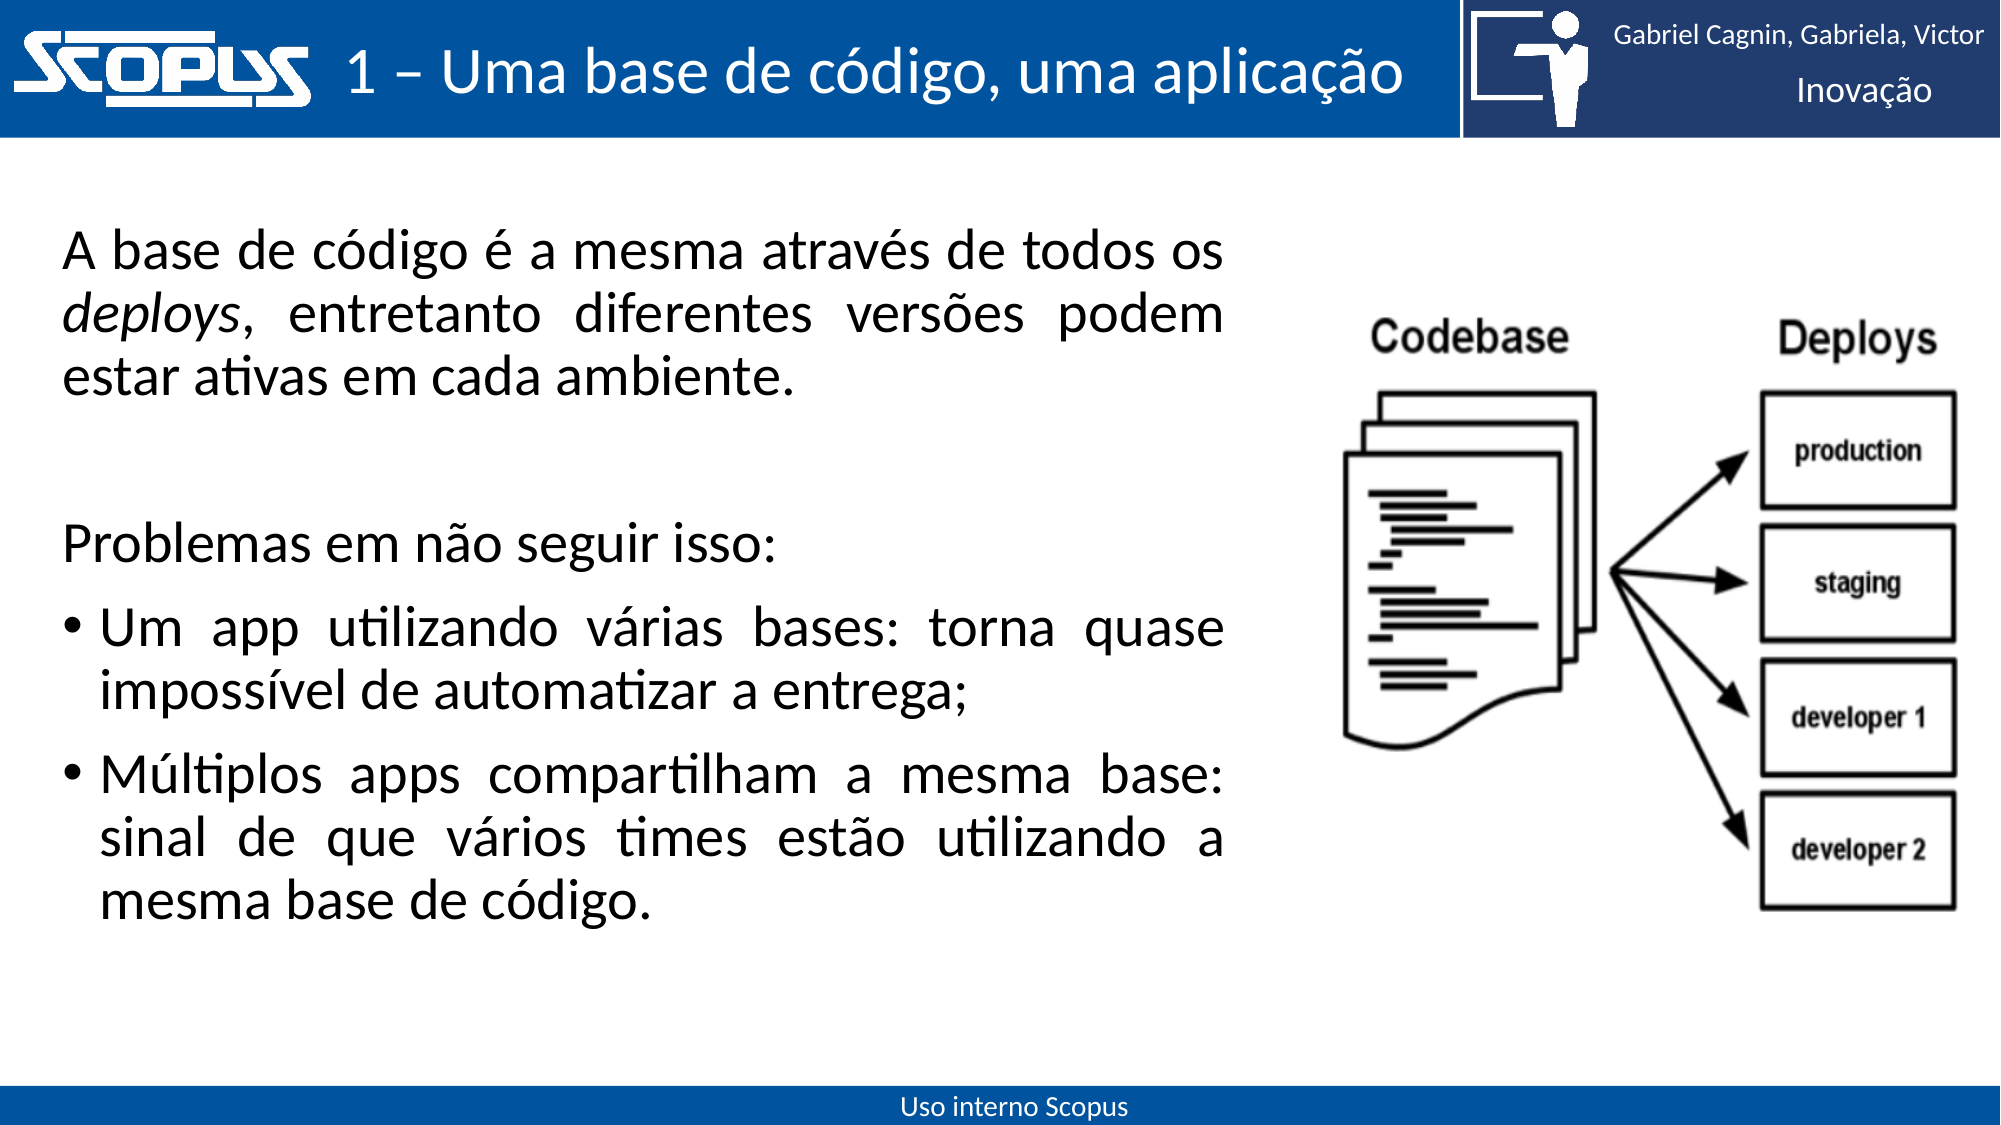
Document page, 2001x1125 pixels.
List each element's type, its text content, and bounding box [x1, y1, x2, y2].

title 1 – Uma base de código, uma aplicação [328, 12, 1428, 131]
picture [1471, 11, 1588, 127]
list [1317, 288, 1971, 933]
picture [14, 31, 311, 107]
text_box A base de código é a mesma através de todos os deploys, entretanto diferentes versões podem estar ativas em cada ambiente. Problemas em não seguir isso: Um app utilizando várias bases: torna quase impossível de automatizar a entrega; Múltiplos apps compartilham a mesma base: sinal de que vários times estão utilizando a mesma base de código. [47, 211, 1241, 1010]
